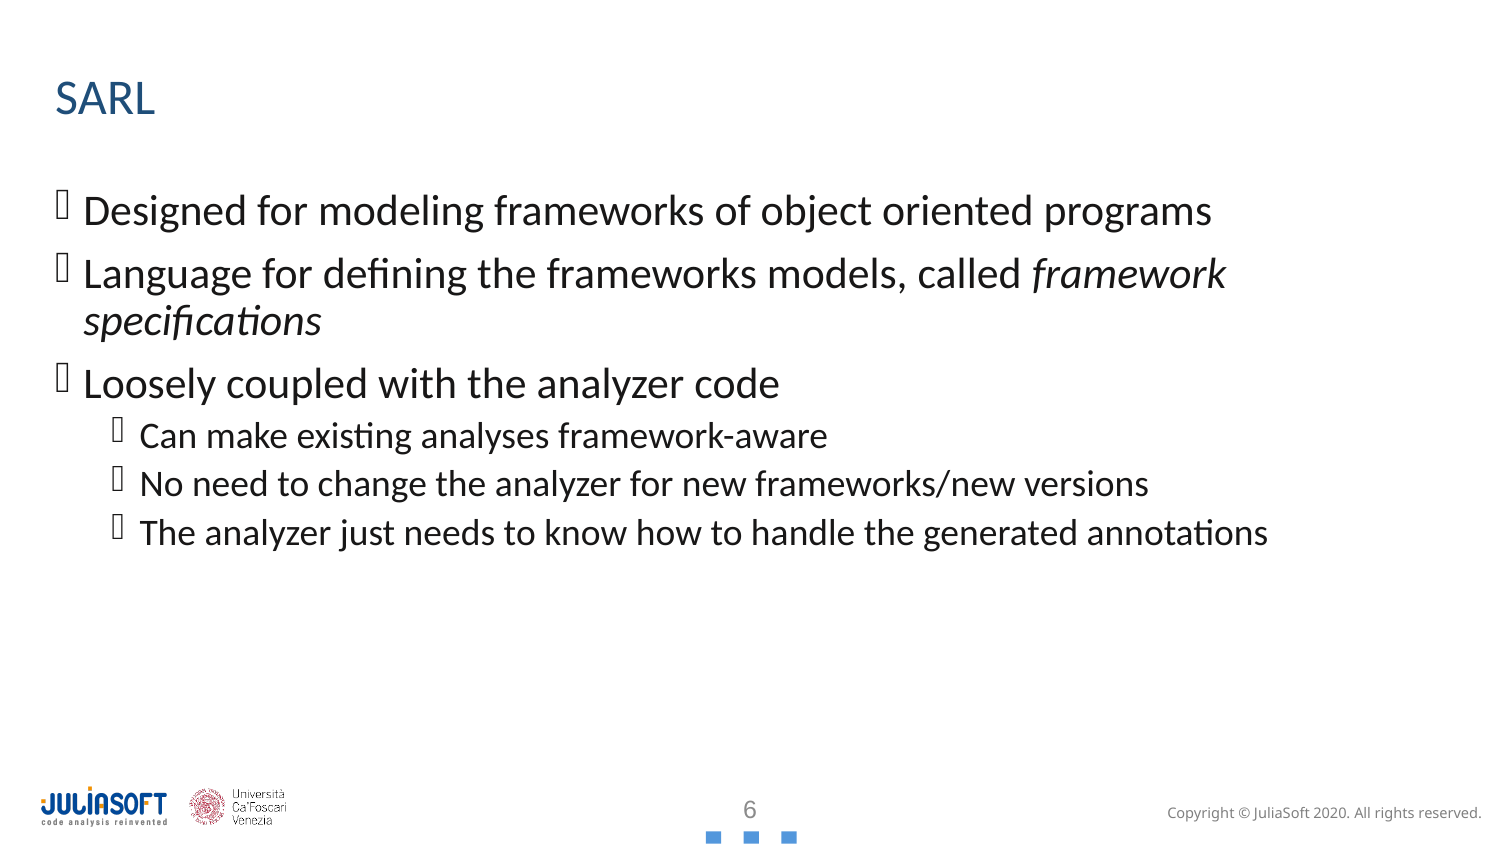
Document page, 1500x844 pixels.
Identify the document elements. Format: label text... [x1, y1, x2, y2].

list Designed for modeling frameworks of object oriented programs Language for defining the frameworks models, called framework specifications Loosely coupled with the analyzer code Can make existing analyses framework-aware No need to change the analyzer for new frameworks/new versions The analyzer just needs to know how to handle the generated annotations [40, 180, 1456, 770]
picture [41, 786, 167, 827]
slide_number 6 [581, 786, 919, 832]
title SARL [40, 42, 1447, 154]
picture [185, 786, 290, 827]
